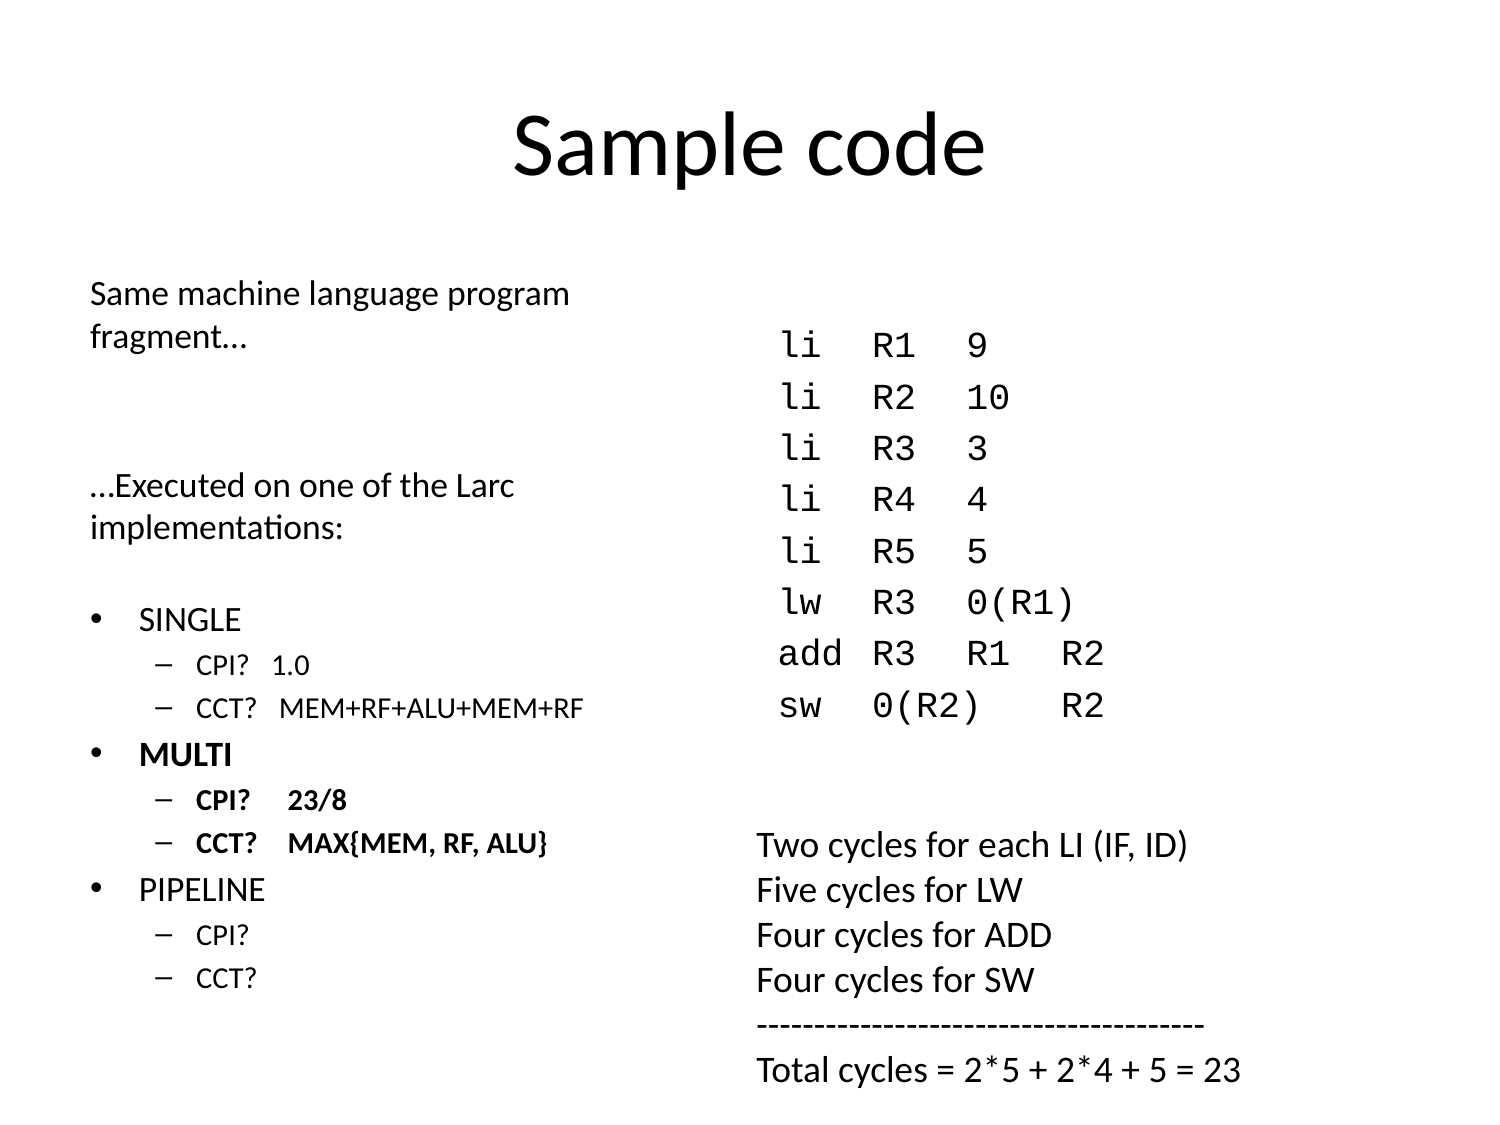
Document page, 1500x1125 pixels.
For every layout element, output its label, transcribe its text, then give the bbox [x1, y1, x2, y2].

list Same machine language program fragment… …Executed on one of the Larc implementations: SINGLE CPI? 1.0 CCT? MEM+RF+ALU+MEM+RF MULTI CPI? 23/8 CCT? MAX{MEM, RF, ALU} PIPELINE CPI? CCT? [75, 262, 738, 1005]
text_box Two cycles for each LI (IF, ID) Five cycles for LW Four cycles for ADD Four cycles for SW --------------------------------------- Total cycles = 2*5 + 2*4 + 5 = 23 [741, 812, 1313, 1098]
list li R1 9 li R2 10 li R3 3 li R4 4 li R5 5 lw R3 0(R1) add R3 R1 R2 sw 0(R2) R2 [762, 262, 1425, 738]
title Sample code [75, 45, 1425, 233]
